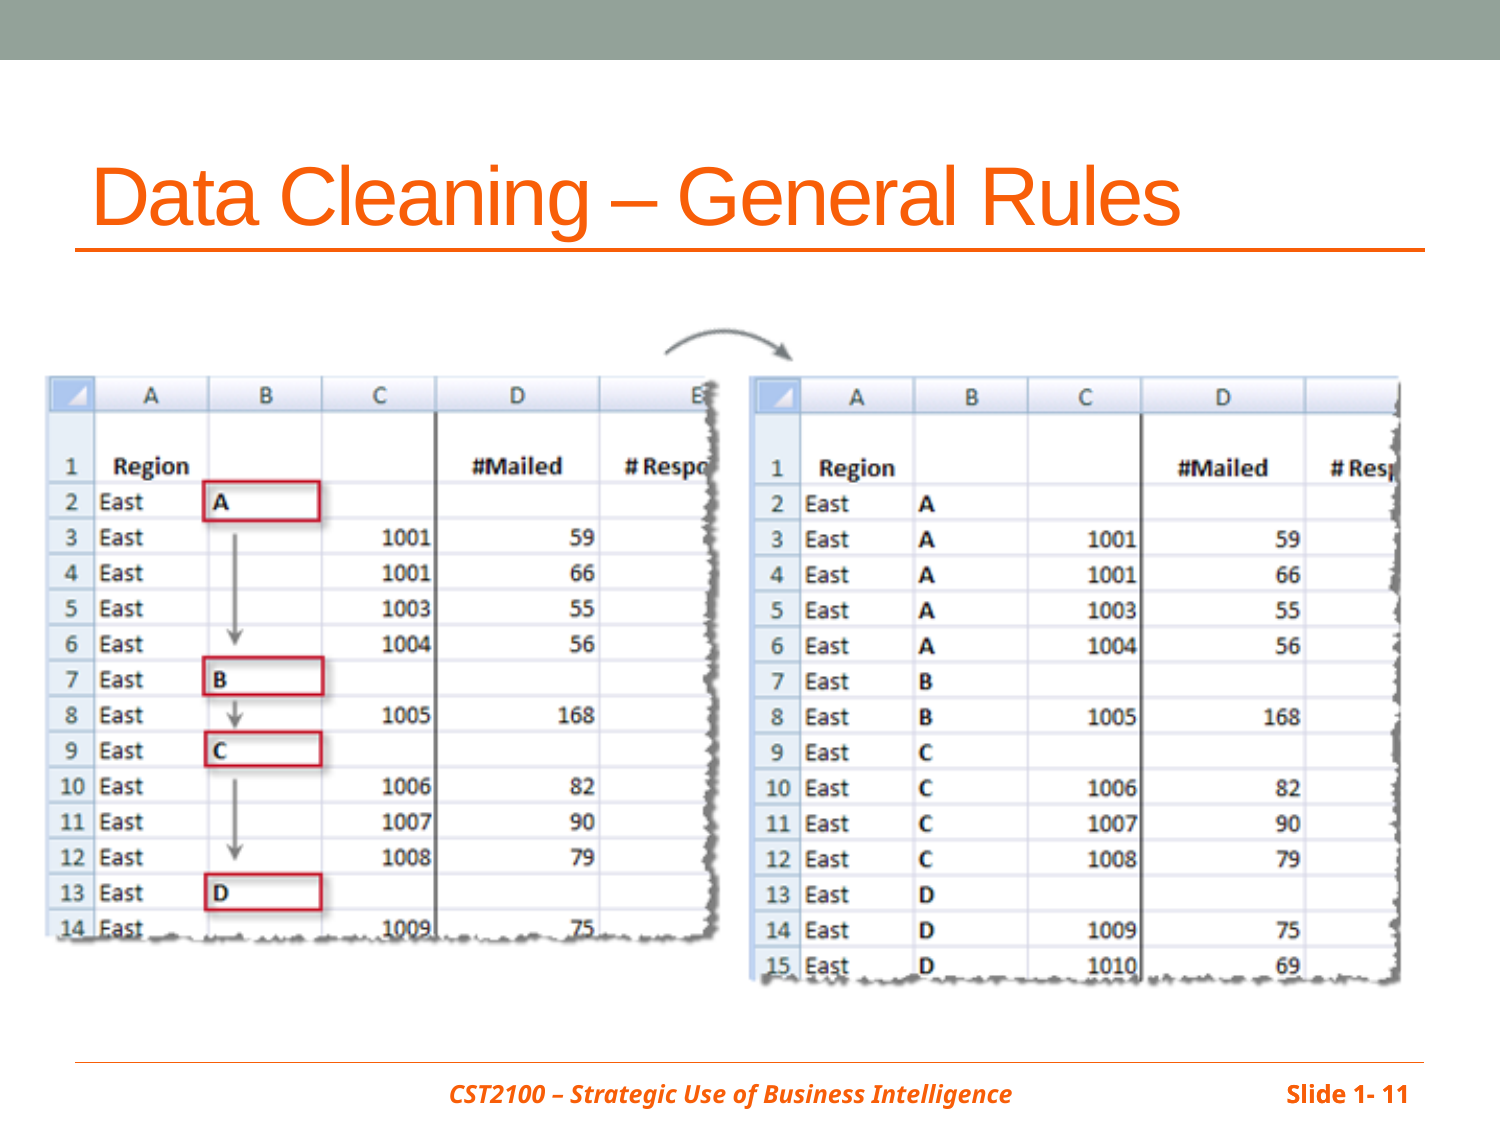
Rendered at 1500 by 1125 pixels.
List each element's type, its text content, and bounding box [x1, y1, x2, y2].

title Data Cleaning – General Rules [75, 60, 1425, 250]
slide_number Slide 1- 11 [1212, 1071, 1425, 1125]
picture [12, 299, 1413, 1001]
